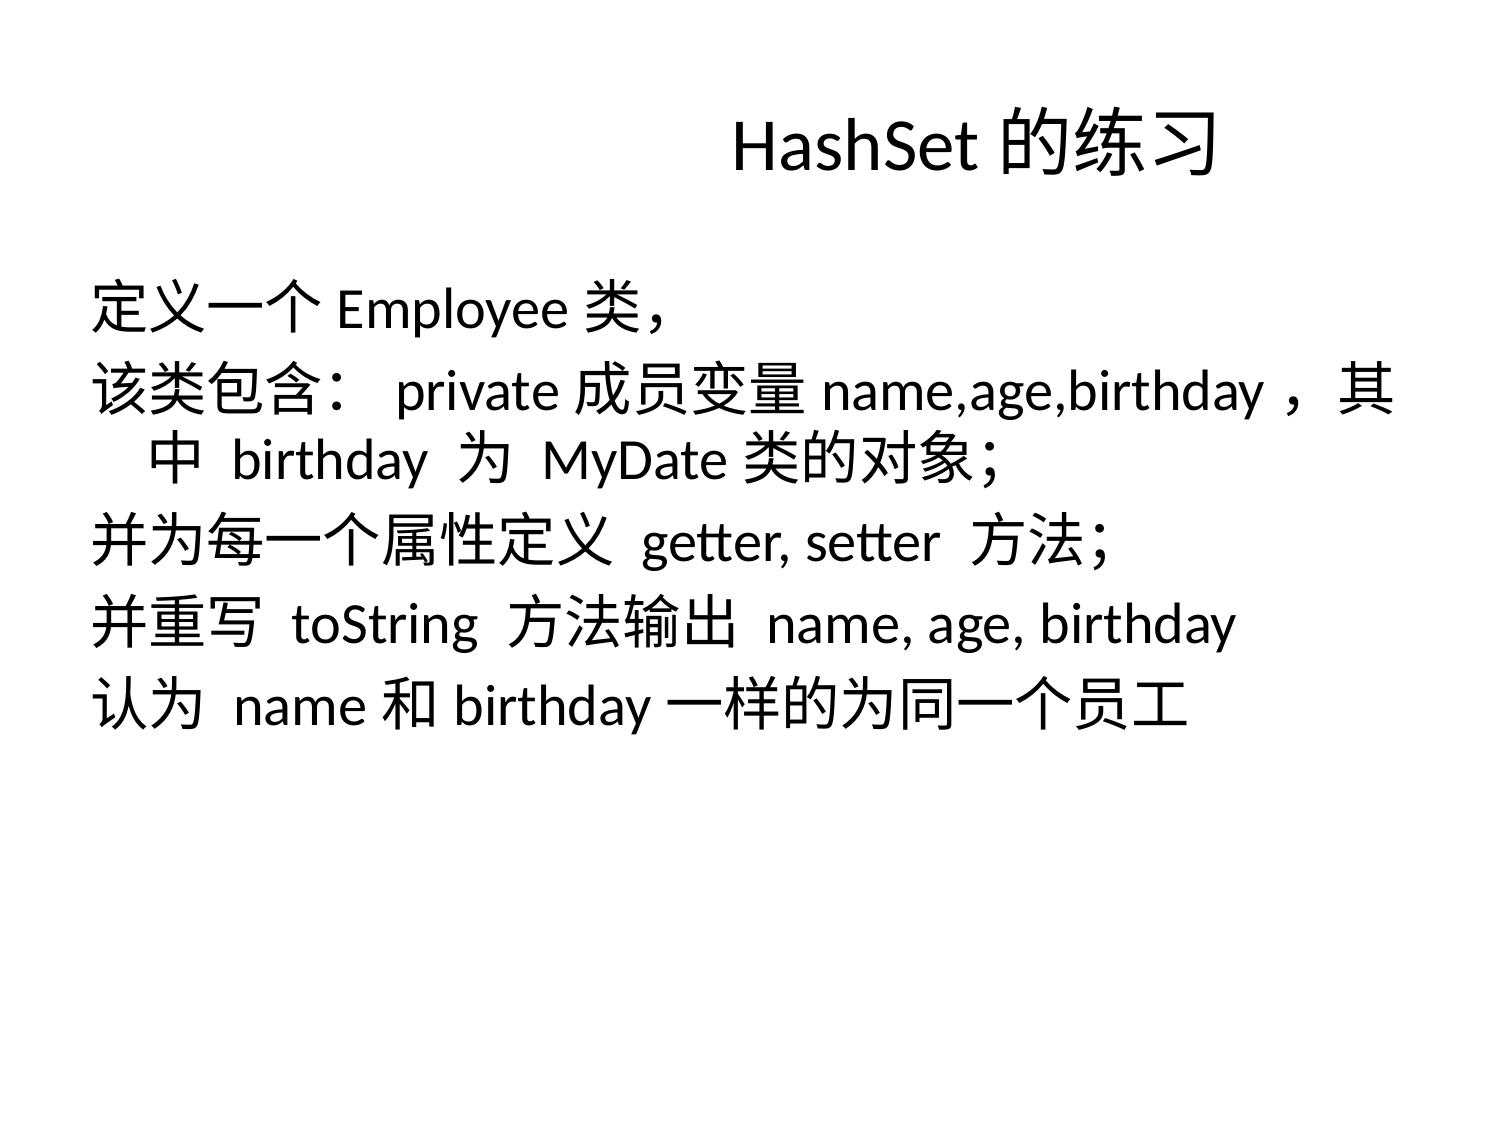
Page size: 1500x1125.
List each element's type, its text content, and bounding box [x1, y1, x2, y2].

title HashSet的练习 [302, 70, 1500, 211]
list 定义一个Employee类， 该类包含：private成员变量name,age,birthday，其中 birthday 为 MyDate类的对象； 并为每一个属性定义 getter, setter 方法； 并重写 toString 方法输出 name, age, birthday 认为 name和birthday一样的为同一个员工 [75, 262, 1425, 1005]
